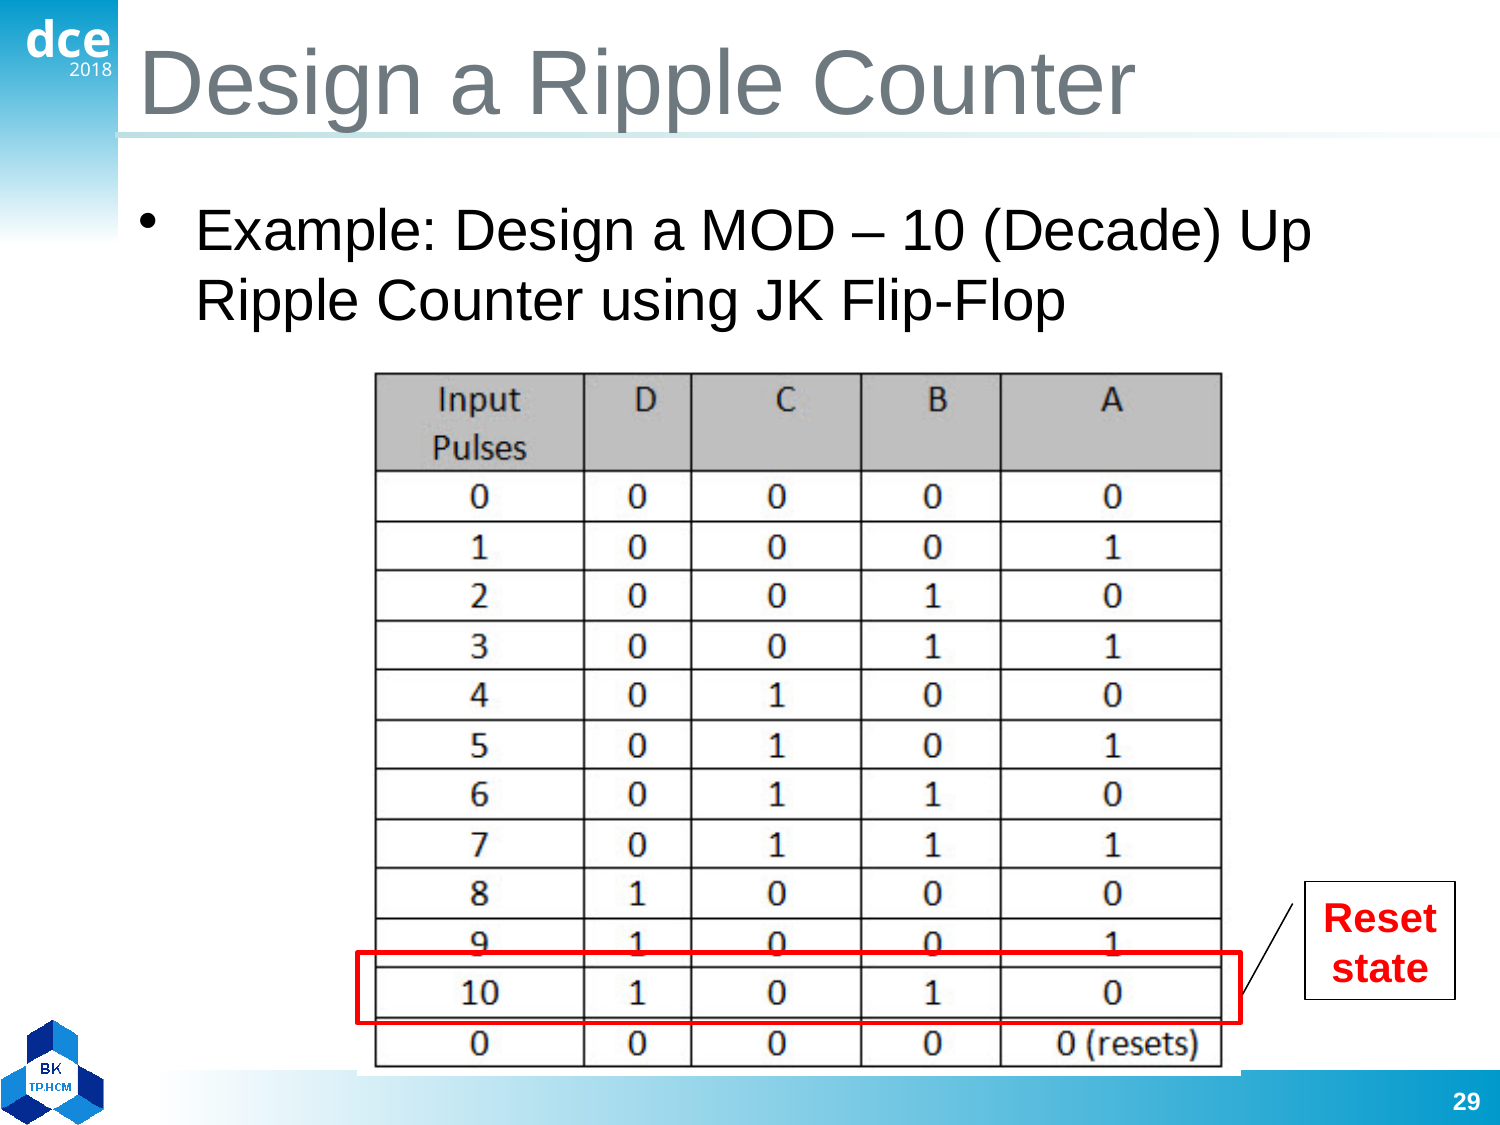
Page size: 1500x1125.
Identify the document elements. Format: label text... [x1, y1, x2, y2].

title Design a Ripple Counter [123, 6, 1475, 150]
slide_number 29 [1422, 1077, 1497, 1125]
list Example: Design a MOD – 10 (Decade) Up Ripple Counter using JK Flip-Flop [123, 184, 1475, 362]
picture [357, 357, 1241, 1076]
picture [0, 1019, 104, 1125]
text_box Reset state [1305, 881, 1456, 1000]
